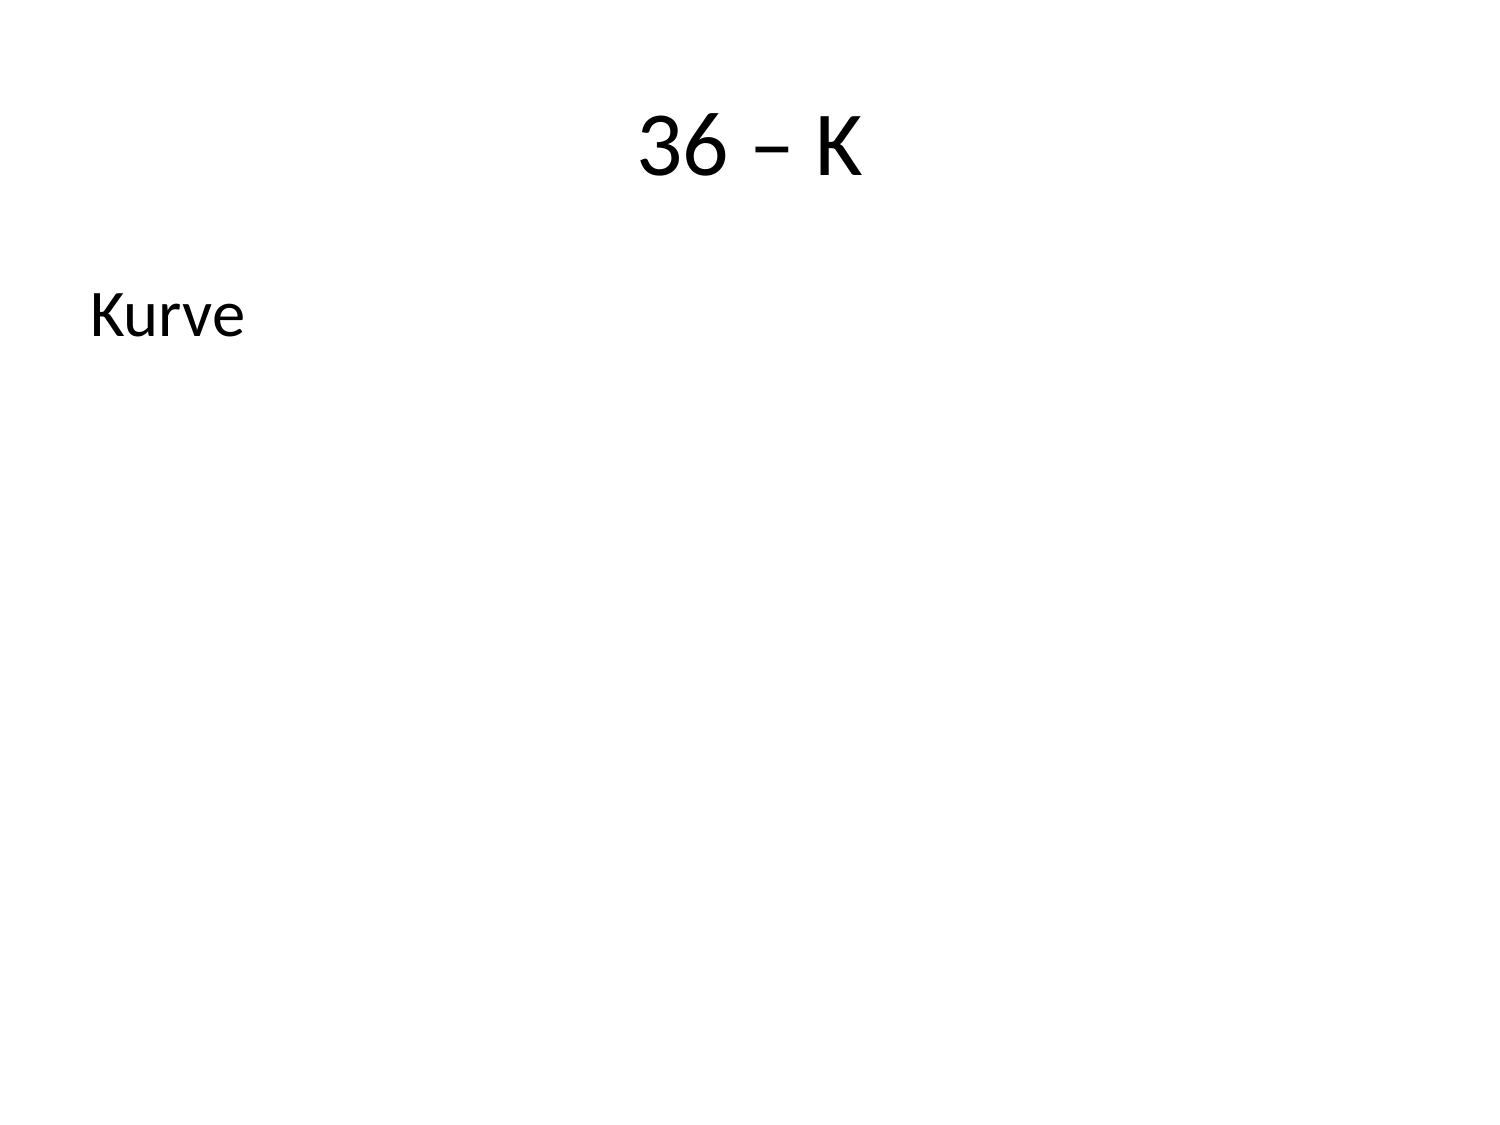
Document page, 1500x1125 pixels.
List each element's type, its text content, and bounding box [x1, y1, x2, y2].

list Kurve [75, 262, 1425, 1005]
title 36 – K [75, 45, 1425, 233]
